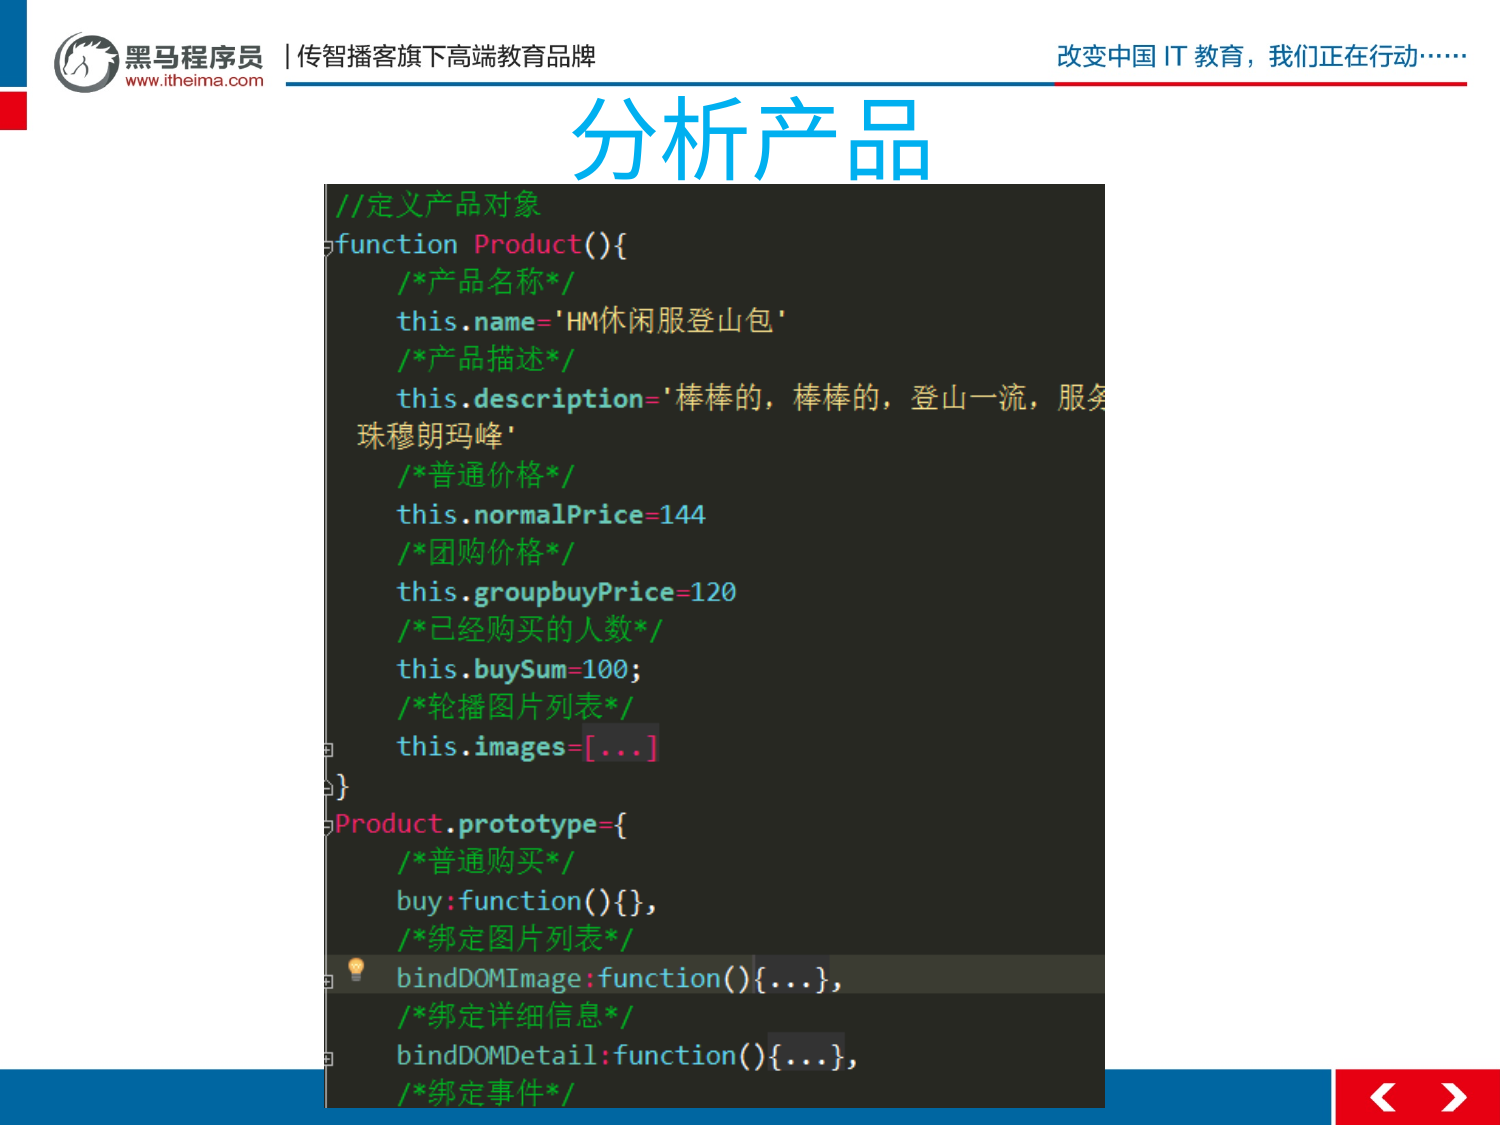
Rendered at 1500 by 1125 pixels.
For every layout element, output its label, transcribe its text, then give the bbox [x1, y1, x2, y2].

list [324, 184, 1105, 1108]
title 分析产品 [76, 42, 1427, 231]
picture [0, 0, 1500, 1125]
